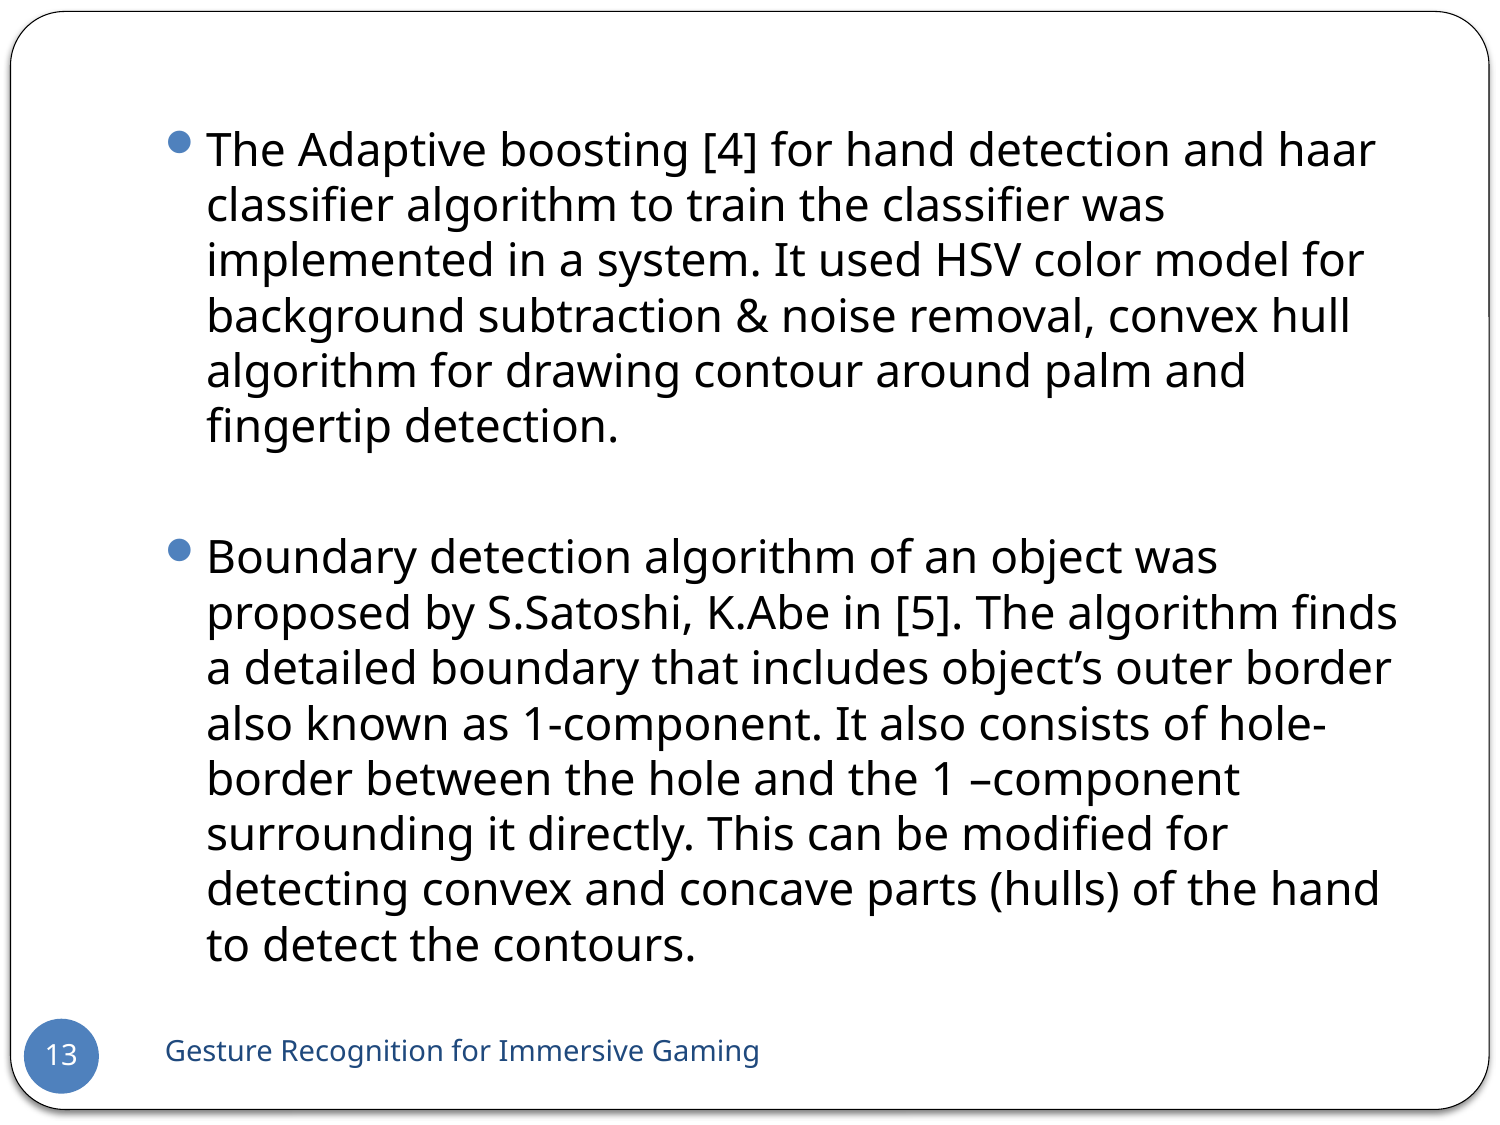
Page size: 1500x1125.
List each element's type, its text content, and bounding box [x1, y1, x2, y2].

slide_number 13 [23, 1018, 99, 1094]
footer Gesture Recognition for Immersive Gaming [150, 1012, 1312, 1088]
list The Adaptive boosting [4] for hand detection and haar classifier algorithm to train the classifier was implemented in a system. It used HSV color model for background subtraction & noise removal, convex hull algorithm for drawing contour around palm and fingertip detection. Boundary detection algorithm of an object was proposed by S.Satoshi, K.Abe in [5]. The algorithm finds a detailed boundary that includes object’s outer border also known as 1-component. It also consists of hole-border between the hole and the 1 –component surrounding it directly. This can be modified for detecting convex and concave parts (hulls) of the hand to detect the contours. [150, 112, 1425, 988]
